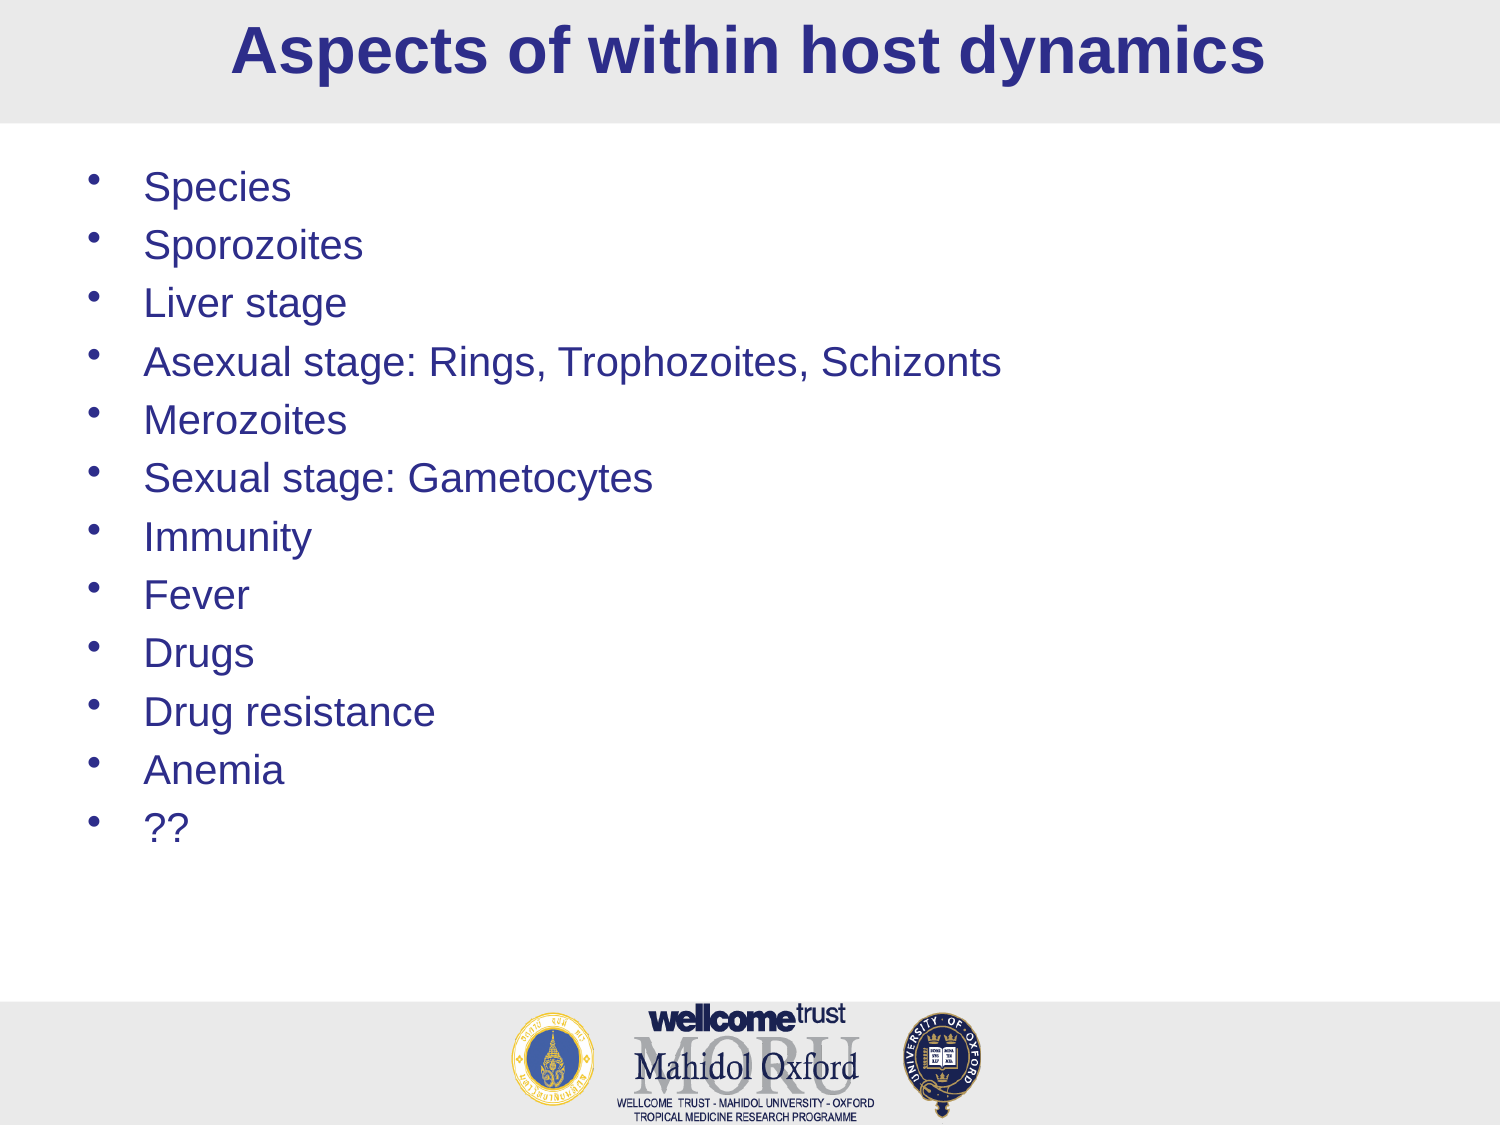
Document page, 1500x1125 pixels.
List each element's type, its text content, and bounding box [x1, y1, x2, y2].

title Aspects of within host dynamics [73, 0, 1424, 103]
picture [511, 1003, 981, 1125]
list Species Sporozoites Liver stage Asexual stage: Rings, Trophozoites, Schizonts Merozoites Sexual stage: Gametocytes Immunity Fever Drugs Drug resistance Anemia ?? [72, 152, 1423, 895]
